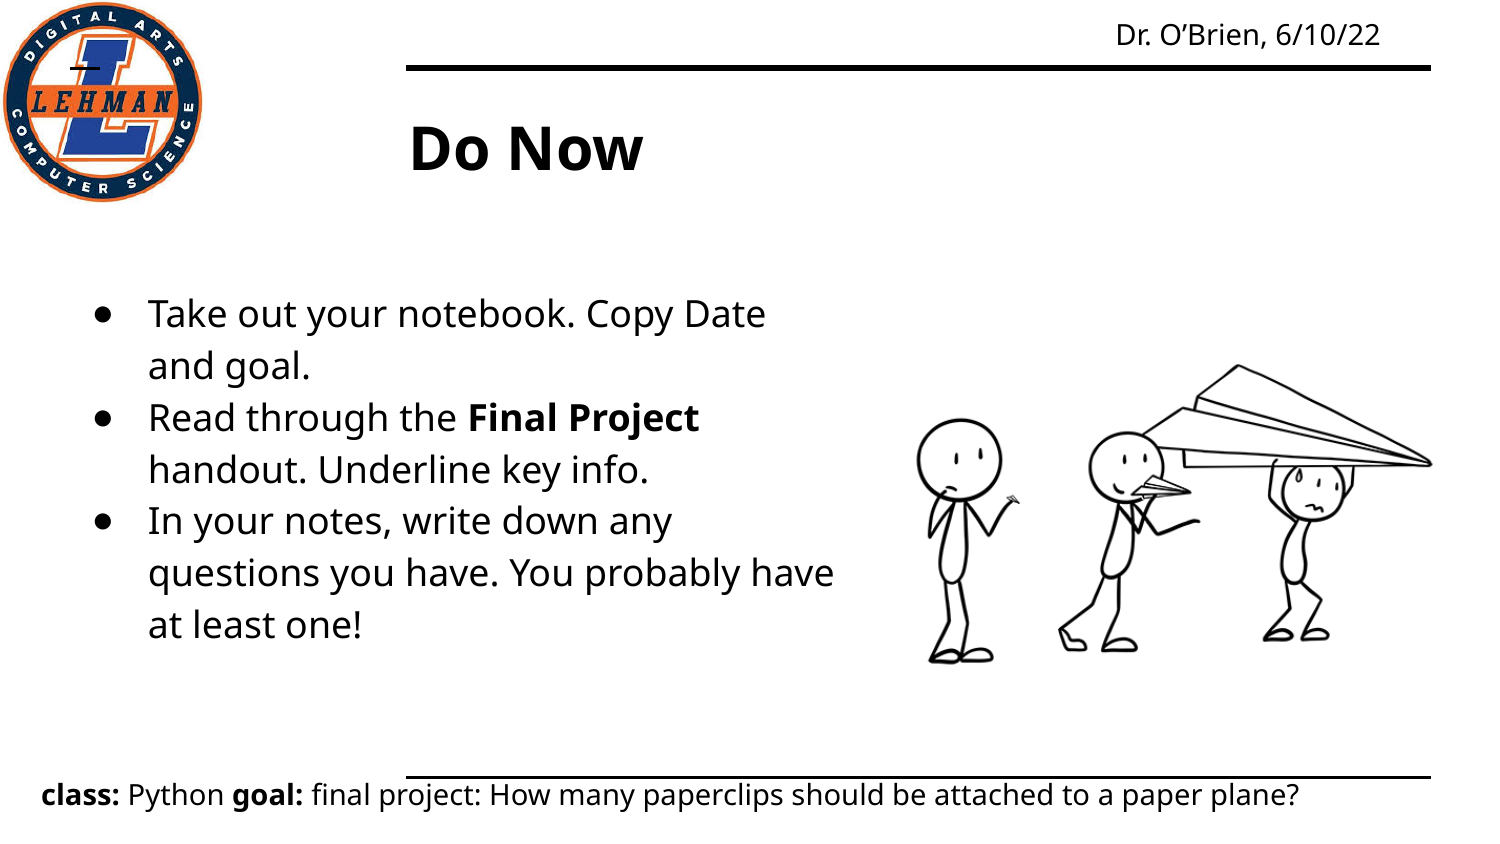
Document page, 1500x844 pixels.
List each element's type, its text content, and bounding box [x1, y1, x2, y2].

title Do Now [393, 93, 1432, 200]
picture [0, 0, 204, 204]
list Take out your notebook. Copy Date and goal. Read through the Final Project handout. Underline key info. In your notes, write down any questions you have. You probably have at least one! [57, 268, 854, 762]
picture [911, 360, 1437, 670]
